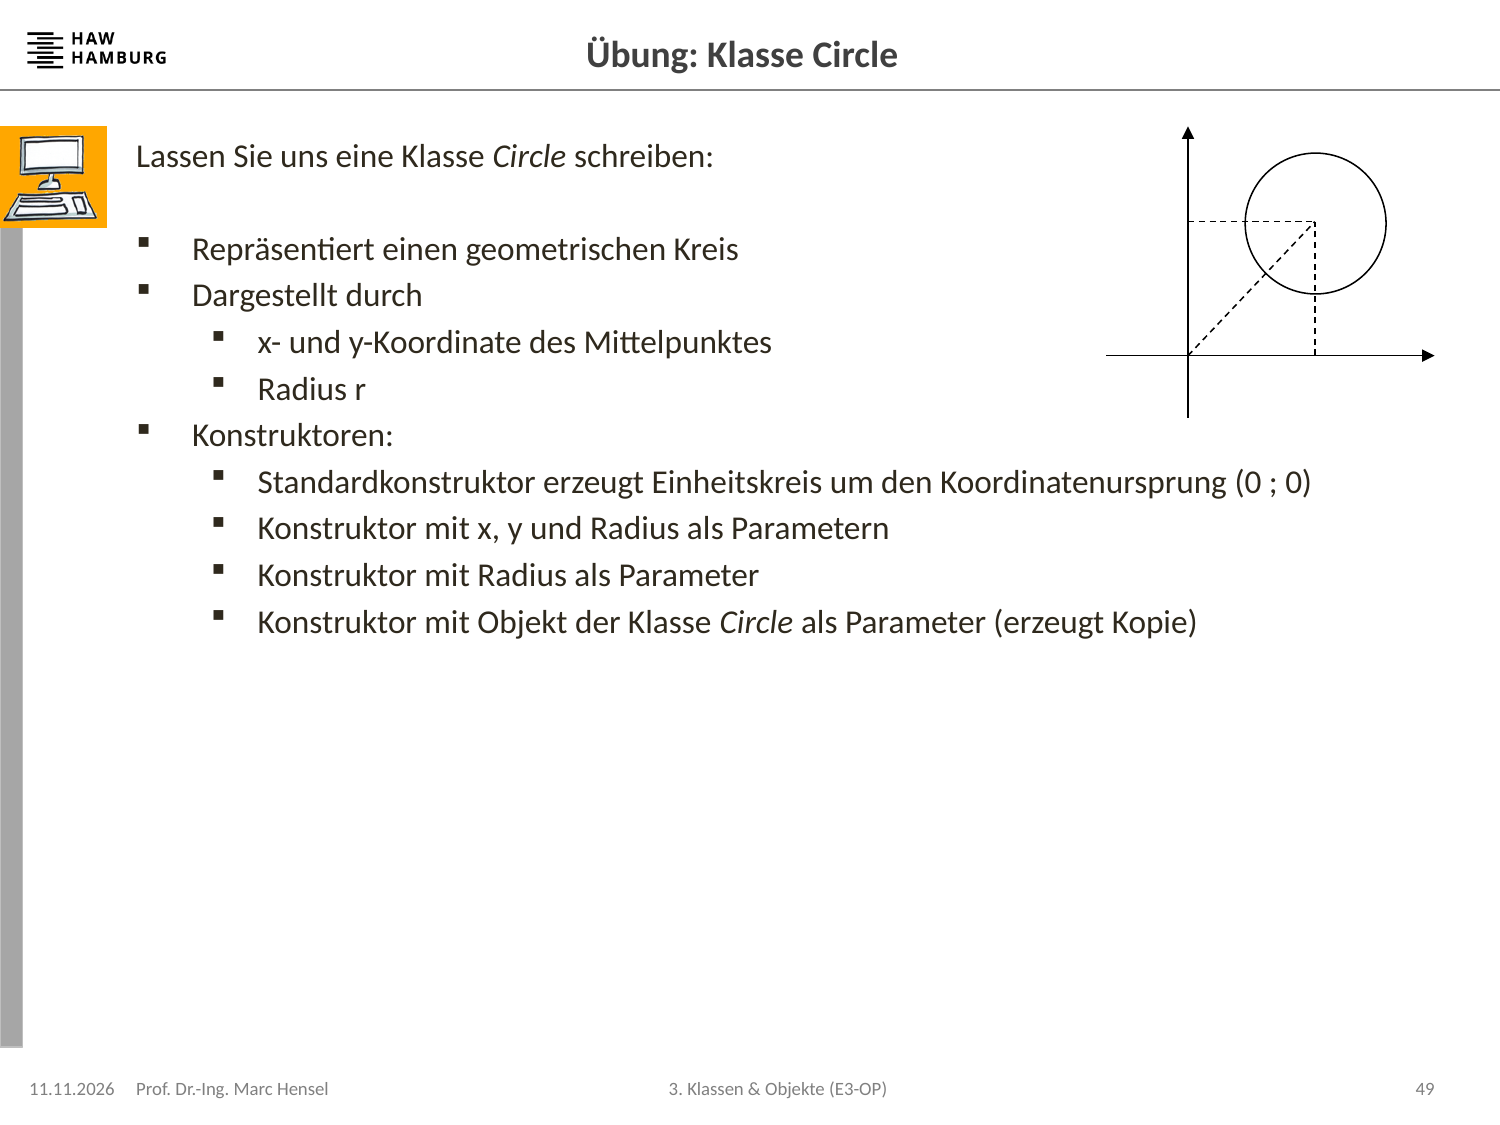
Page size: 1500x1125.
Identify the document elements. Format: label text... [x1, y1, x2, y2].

list Lassen Sie uns eine Klasse Circle schreiben: Repräsentiert einen geometrischen Kreis Dargestellt durch x- und y-Koordinate des Mittelpunktes Radius r Konstruktoren: Standardkonstruktor erzeugt Einheitskreis um den Koordinatenursprung (0 ; 0) Konstruktor mit x, y und Radius als Parametern Konstruktor mit Radius als Parameter Konstruktor mit Objekt der Klasse Circle als Parameter (erzeugt Kopie) [135, 126, 1436, 1048]
footer Prof. Dr.-Ing. Marc Hensel [135, 1076, 362, 1100]
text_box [1105, 126, 1435, 419]
title Übung: Klasse Circle [185, 22, 1315, 83]
picture [0, 126, 108, 228]
slide_number 49 [1338, 1076, 1435, 1100]
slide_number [22, 1076, 135, 1100]
picture [15, 20, 177, 80]
